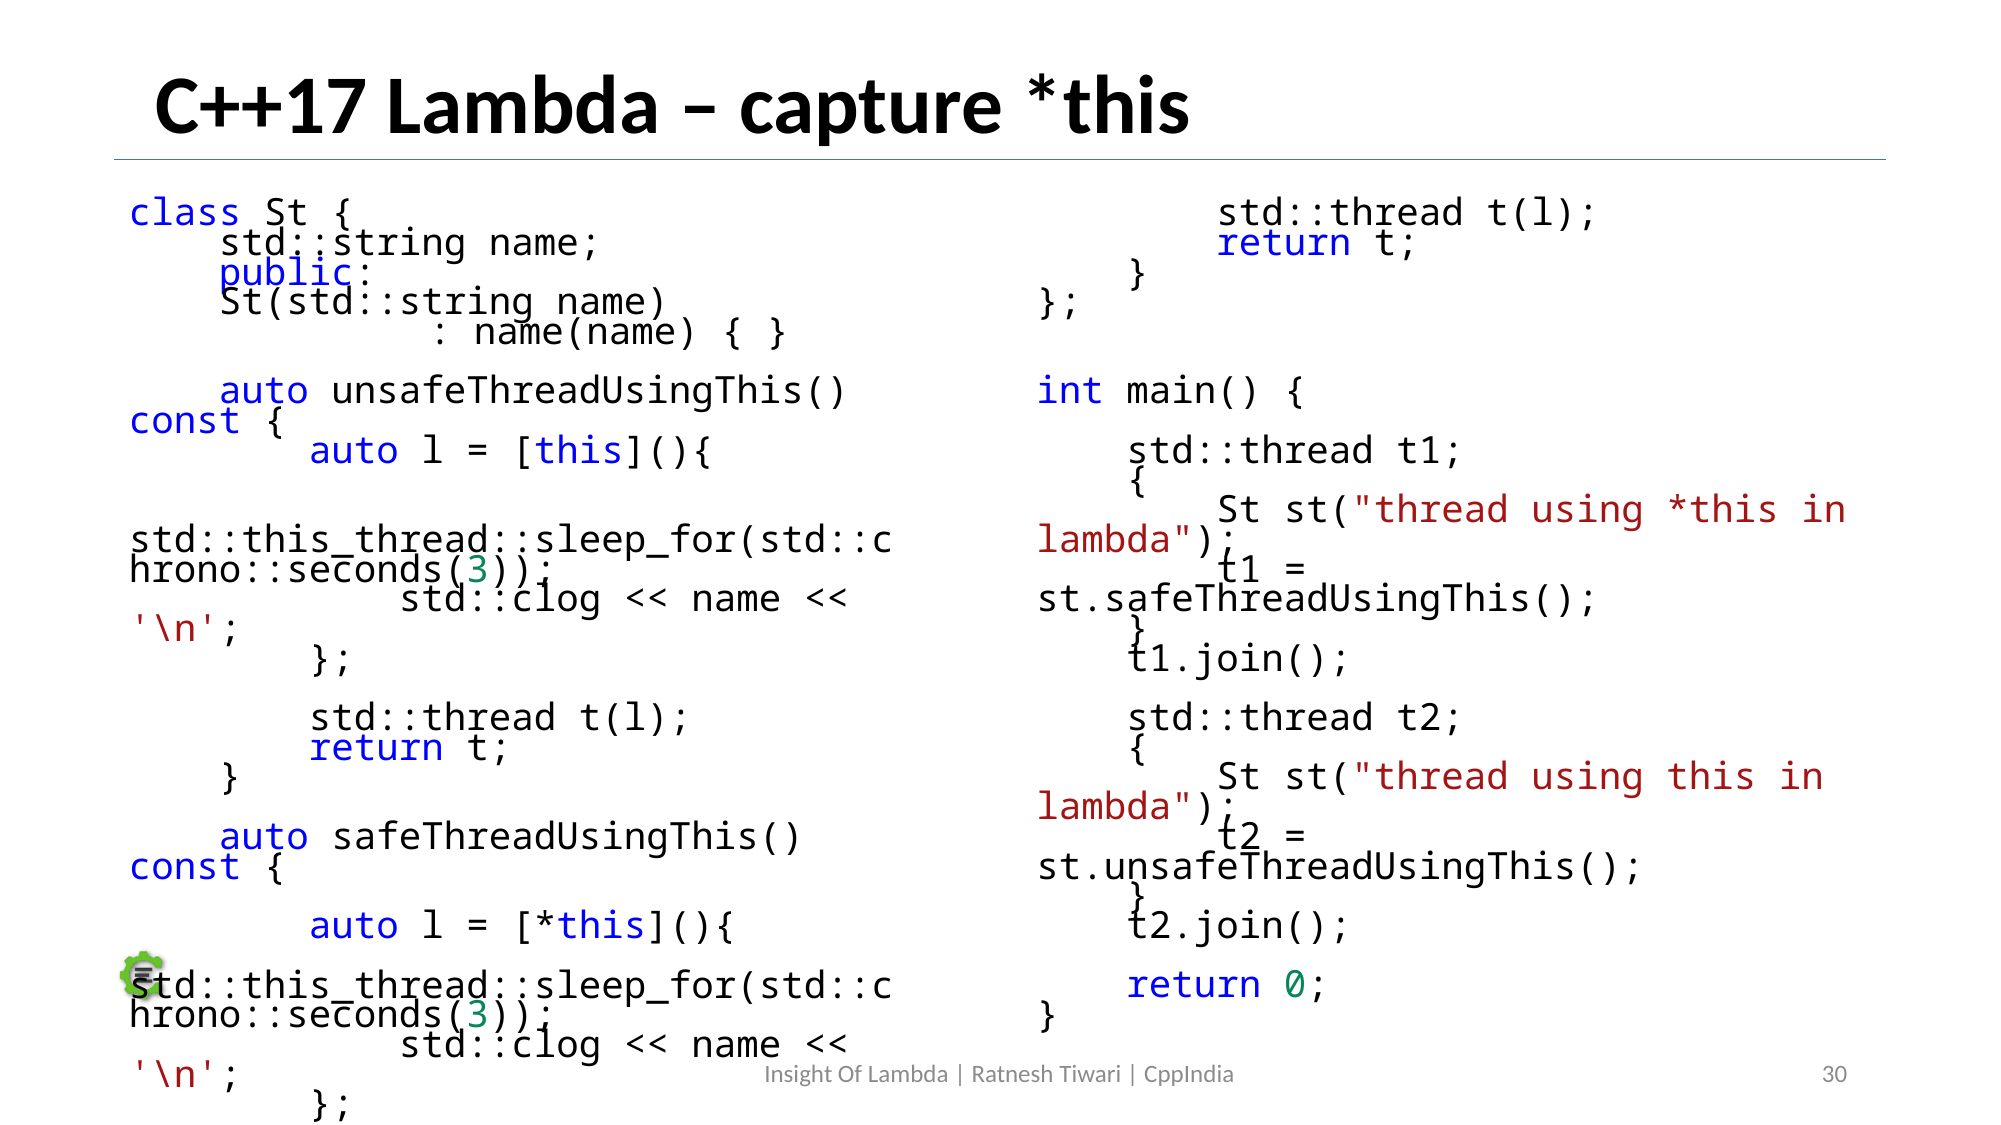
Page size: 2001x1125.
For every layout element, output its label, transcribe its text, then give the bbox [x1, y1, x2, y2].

footer Insight Of Lambda | Ratnesh Tiwari | CppIndia [662, 1042, 1338, 1103]
text_box std::thread t(l); return t; } }; int main() { std::thread t1; { St st("thread using *this in lambda"); t1 = st.safeThreadUsingThis(); } t1.join(); std::thread t2; { St st("thread using this in lambda"); t2 = st.unsafeThreadUsingThis(); } t2.join(); return 0; } [1021, 196, 1879, 1102]
picture [114, 945, 172, 1005]
slide_number 30 [1412, 1042, 1863, 1103]
text_box class St { std::string name; public: St(std::string name) : name(name) { } auto unsafeThreadUsingThis() const { auto l = [this](){ std::this_thread::sleep_for(std::chrono::seconds(3)); std::clog << name << '\n'; }; std::thread t(l); return t; } auto safeThreadUsingThis() const { auto l = [*this](){ std::this_thread::sleep_for(std::chrono::seconds(3)); std::clog << name << '\n'; }; [114, 196, 931, 1125]
text_box C++17 Lambda – capture *this [140, 43, 1207, 158]
